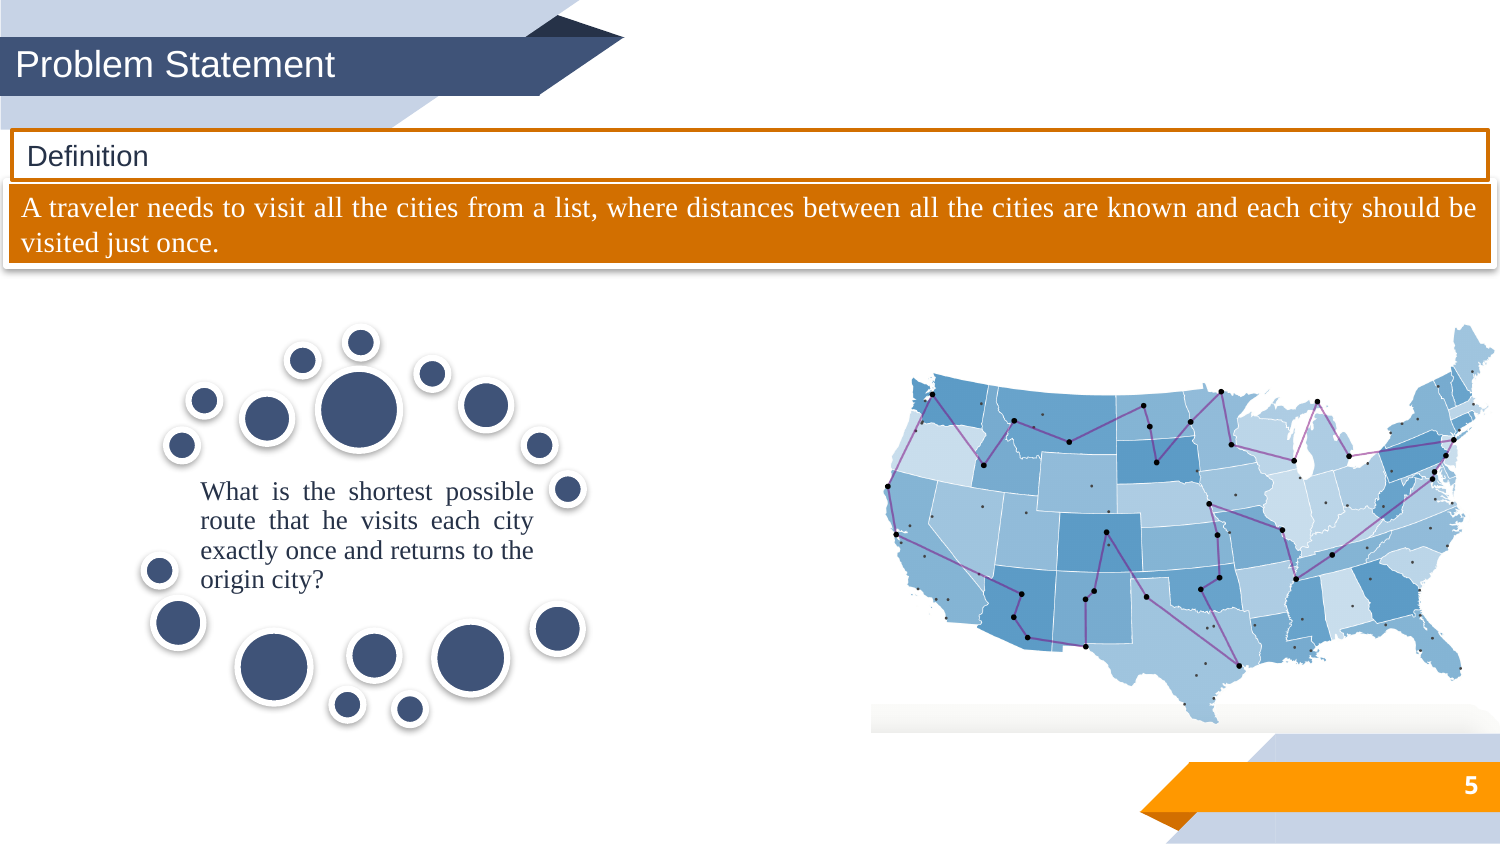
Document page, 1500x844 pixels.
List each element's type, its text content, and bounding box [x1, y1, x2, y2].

text_box A traveler needs to visit all the cities from a list, where distances between all the cities are known and each city should be visited just once. [3, 178, 1497, 269]
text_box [38, 322, 689, 730]
picture [870, 318, 1500, 734]
slide_number 5 [1249, 760, 1494, 813]
text_box Definition [10, 128, 1490, 182]
text_box Problem Statement [0, 0, 590, 126]
